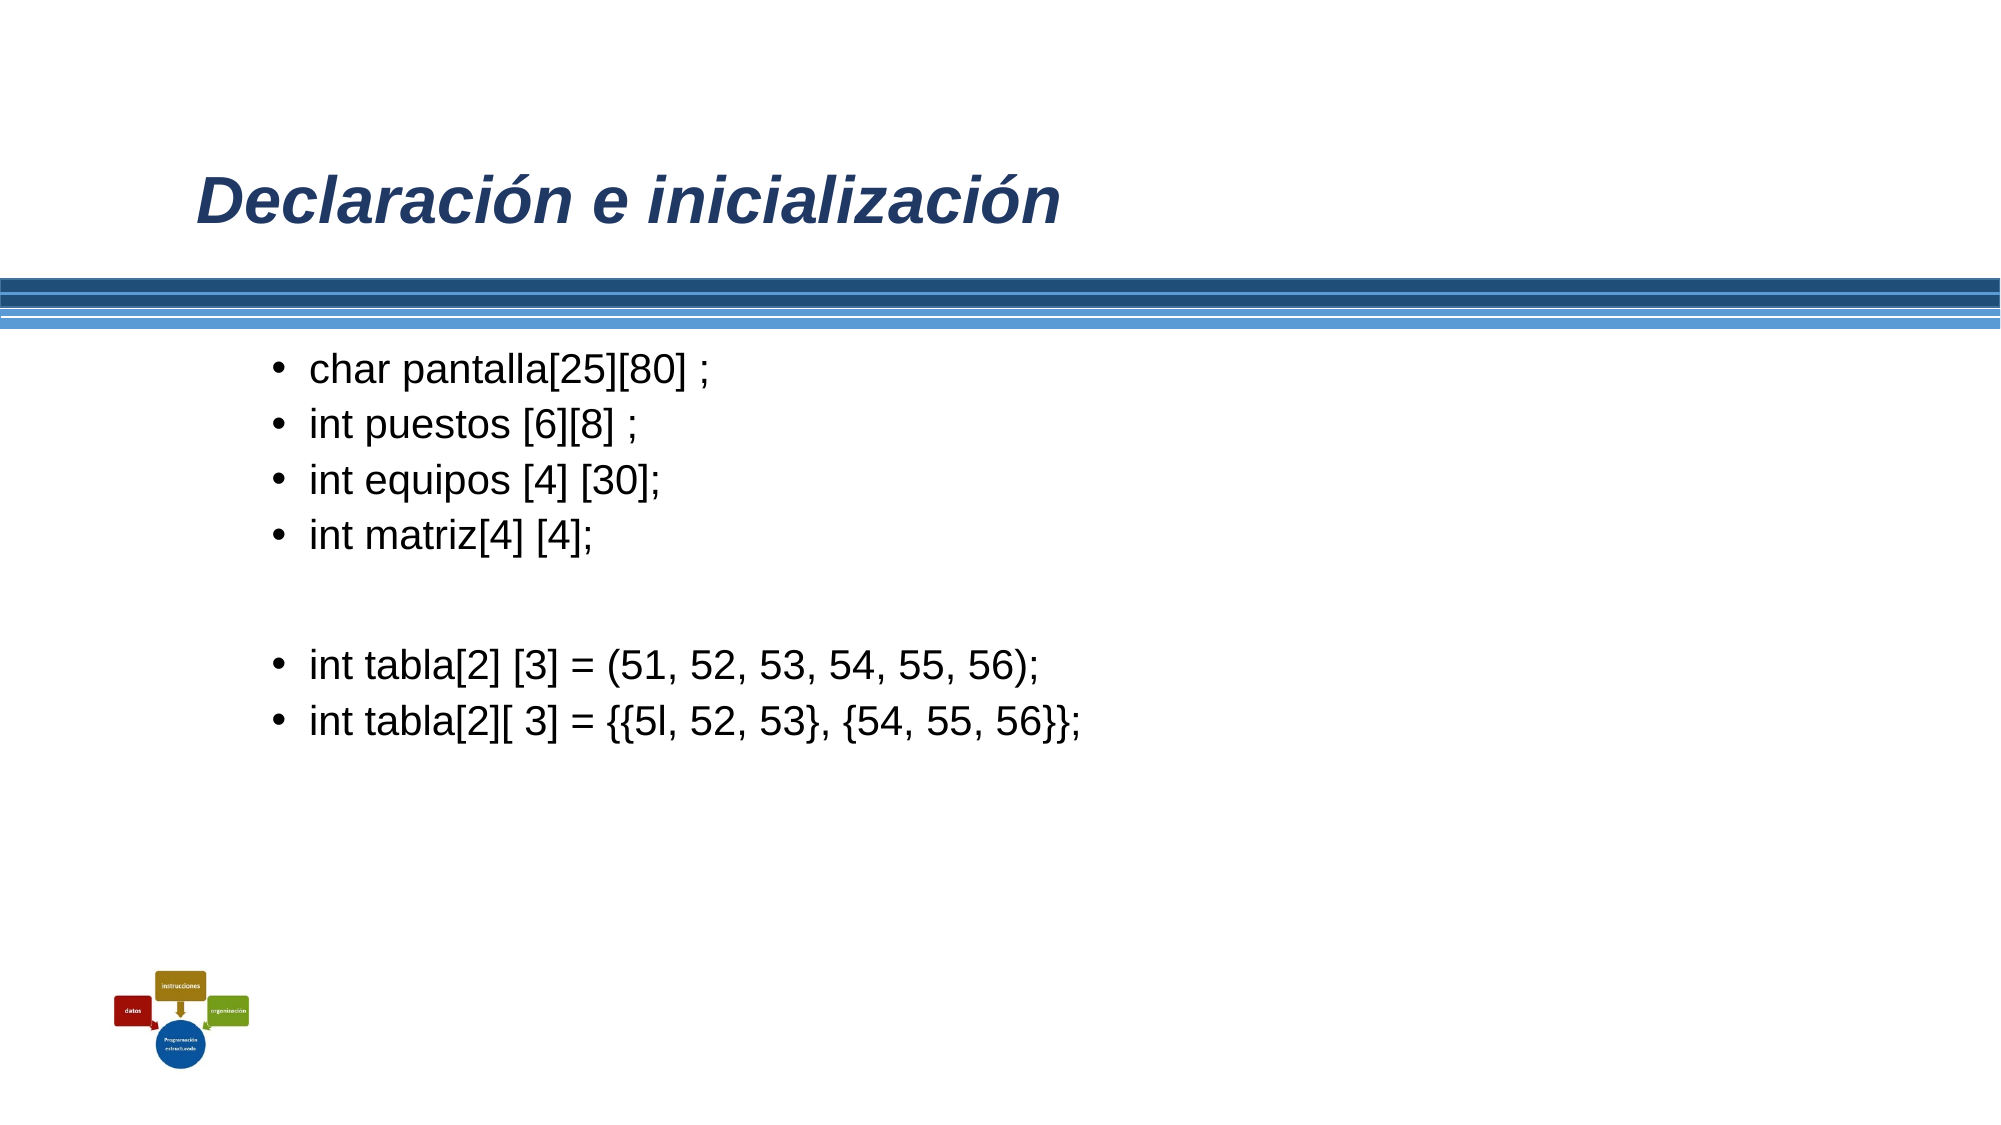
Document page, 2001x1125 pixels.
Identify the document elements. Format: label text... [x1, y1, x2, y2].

title Declaración e inicialización [181, 158, 1863, 259]
list char pantalla[25][80] ; int puestos [6][8] ; int equipos [4] [30]; int matriz[4] [4]; int tabla[2] [3] = (51, 52, 53, 54, 55, 56); int tabla[2][ 3] = {{5l, 52, 53}, {54, 55, 56}}; [181, 340, 1881, 1025]
picture [108, 968, 255, 1073]
